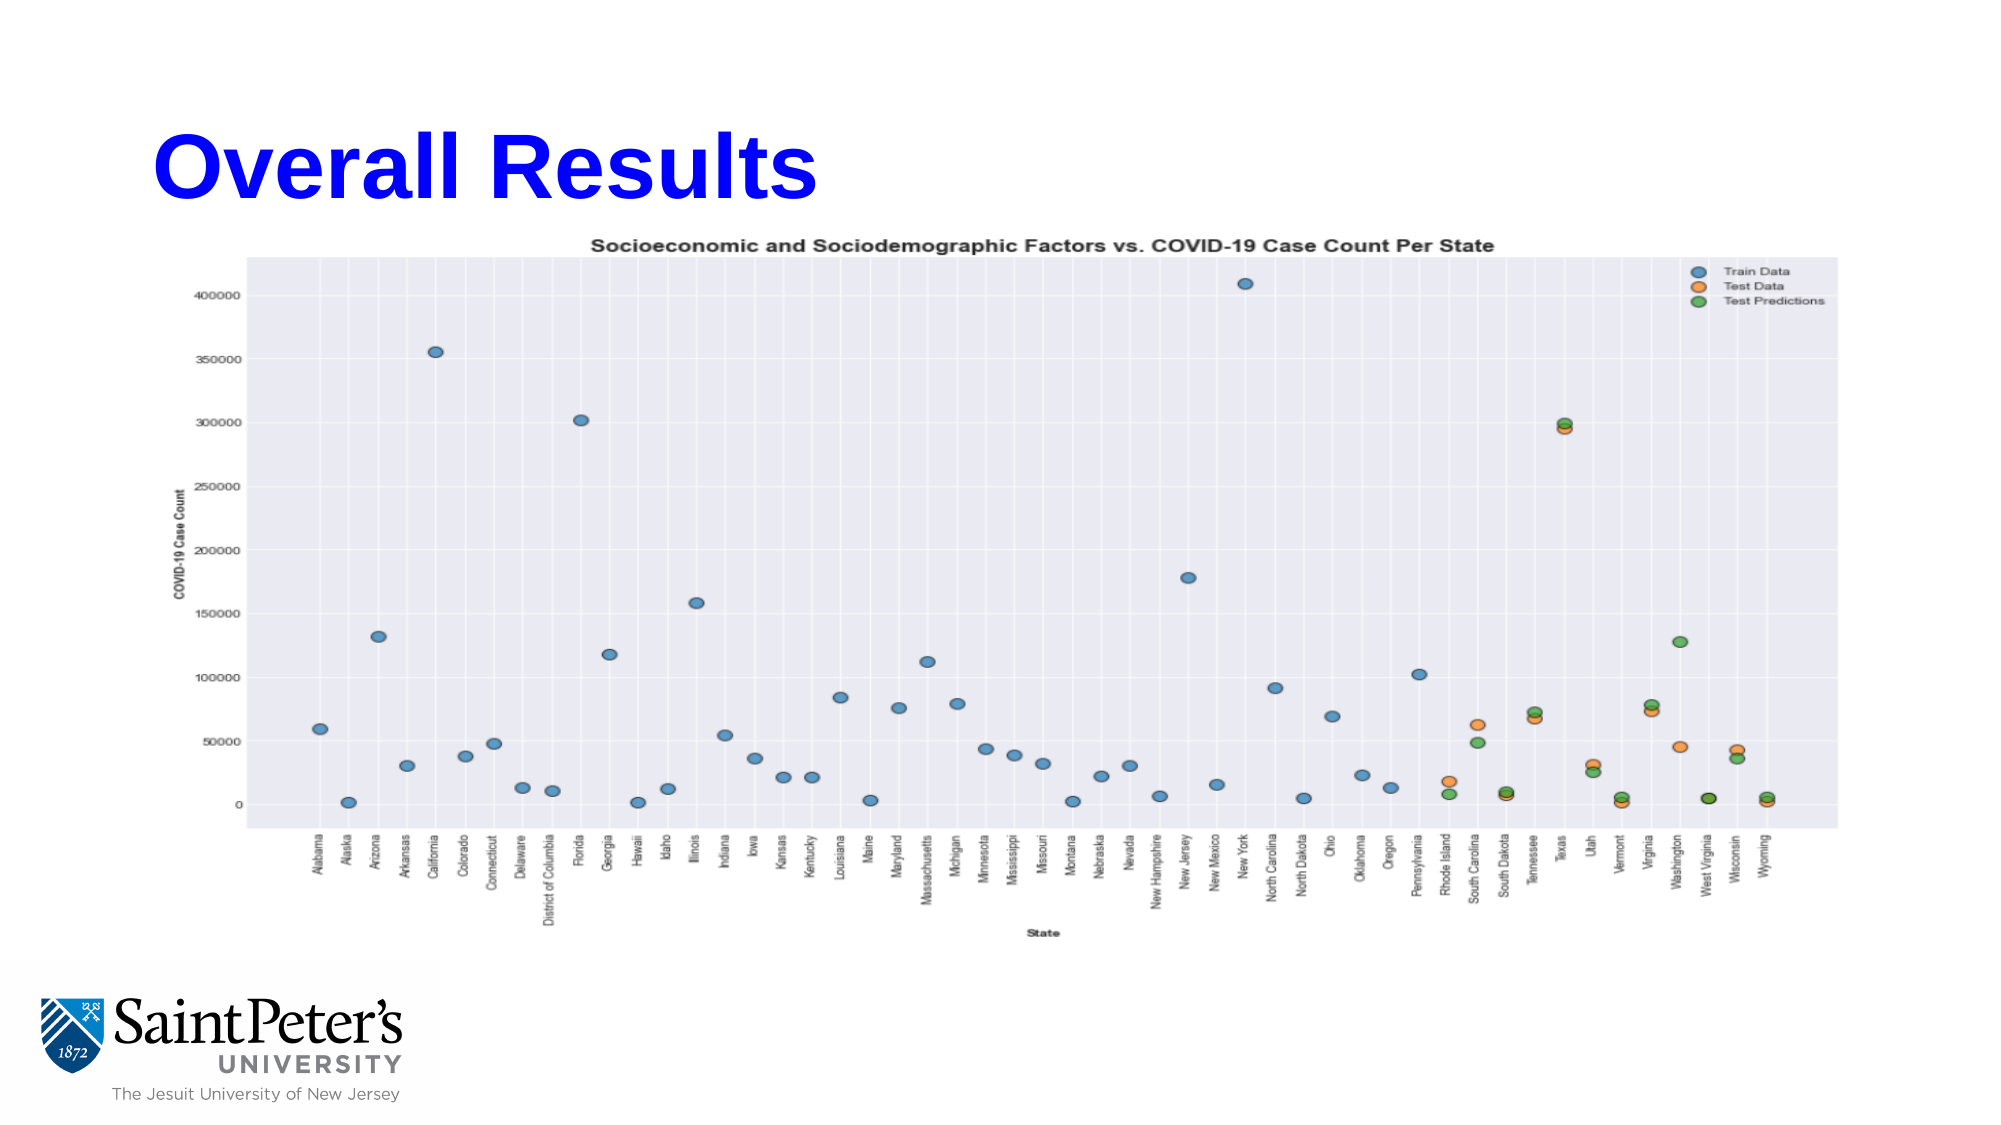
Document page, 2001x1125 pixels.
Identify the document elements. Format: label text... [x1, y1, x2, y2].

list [137, 234, 1863, 949]
picture [0, 961, 442, 1125]
title Overall Results [137, 59, 1863, 234]
